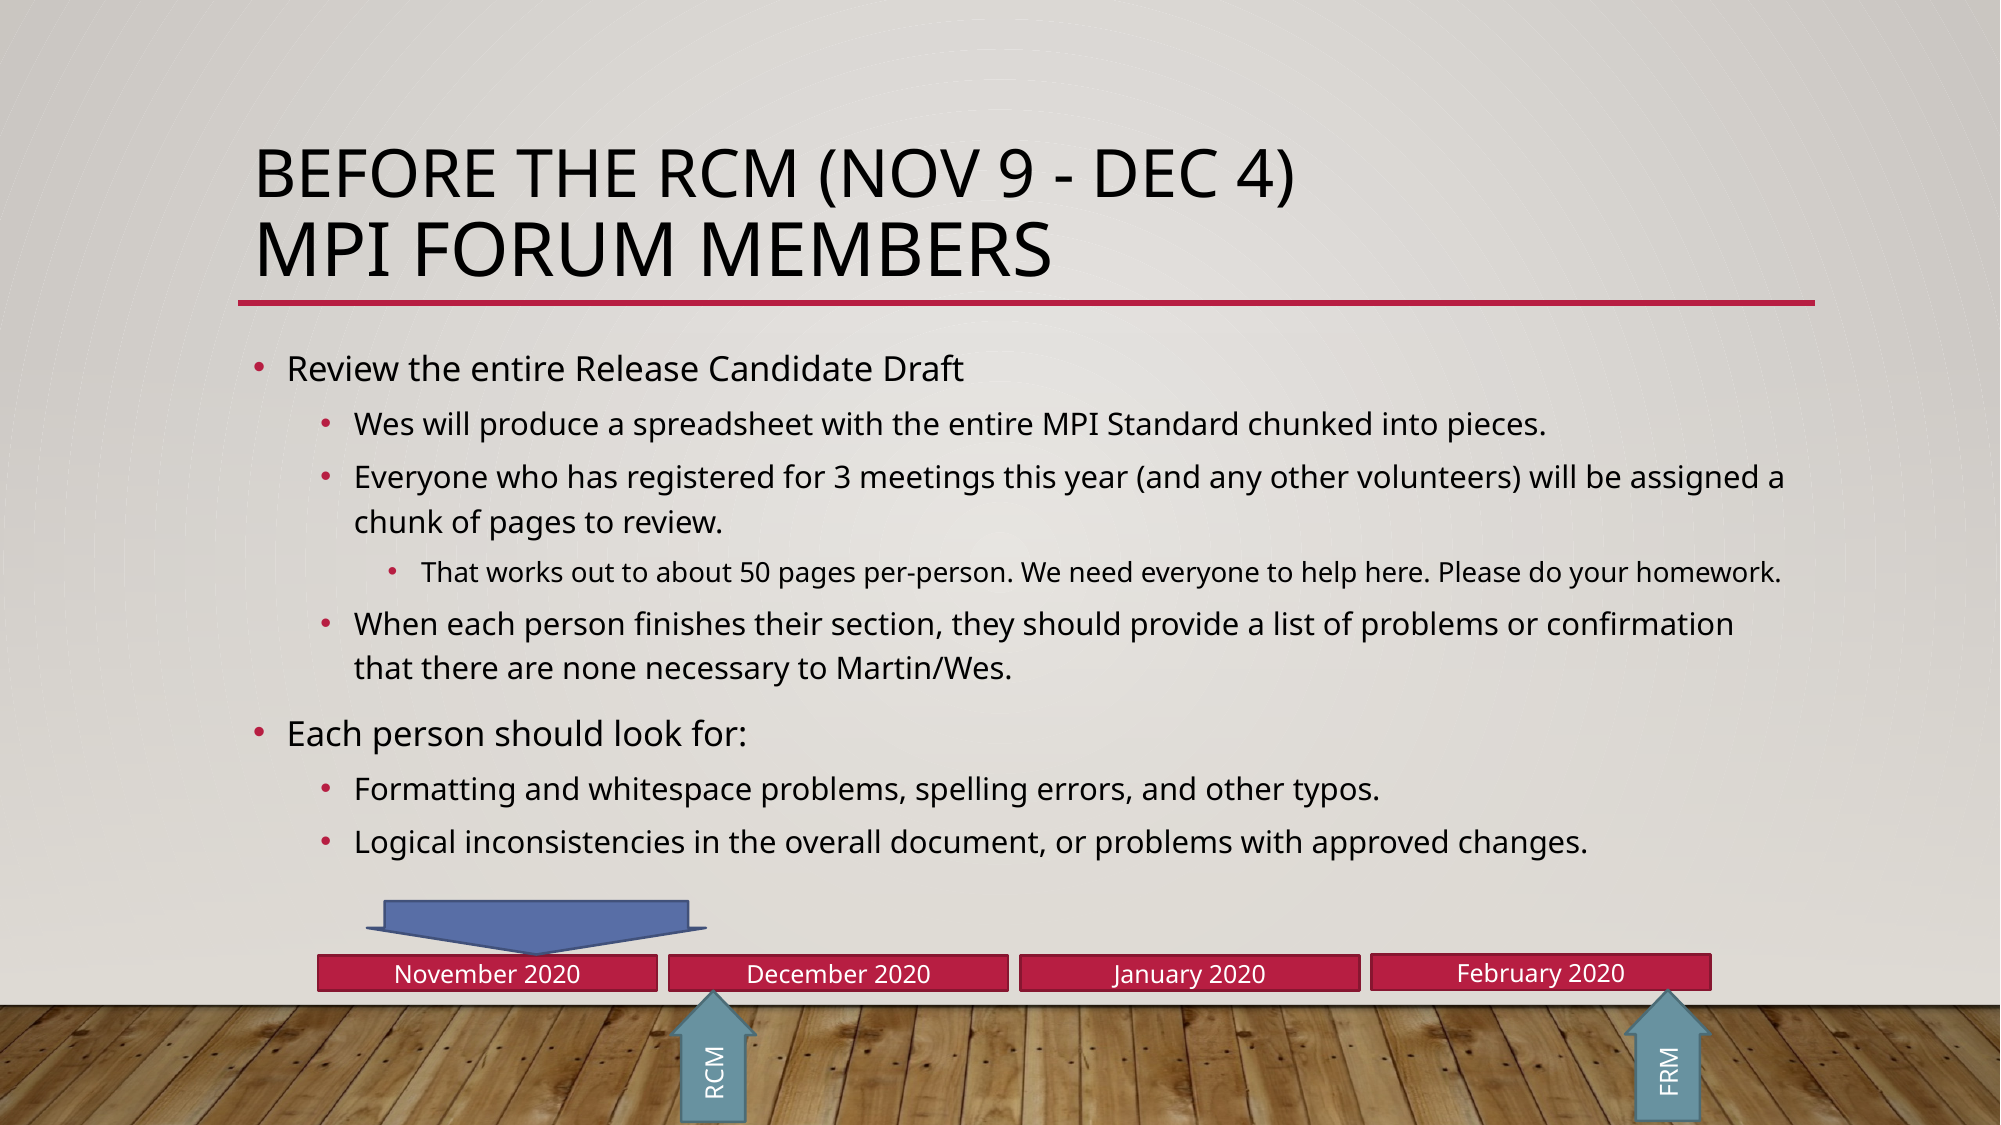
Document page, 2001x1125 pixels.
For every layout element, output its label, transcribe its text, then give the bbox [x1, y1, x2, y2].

title Before the RCM (Nov 9 - Dec 4) MPI Forum Members [238, 131, 1814, 305]
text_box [317, 900, 1711, 1122]
picture [0, 1005, 2000, 1125]
list Review the entire Release Candidate Draft Wes will produce a spreadsheet with the entire MPI Standard chunked into pieces. Everyone who has registered for 3 meetings this year (and any other volunteers) will be assigned a chunk of pages to review. That works out to about 50 pages per-person. We need everyone to help here. Please do your homework. When each person finishes their section, they should provide a list of problems or confirmation that there are none necessary to Martin/Wes. Each person should look for: Formatting and whitespace problems, spelling errors, and other typos. Logical inconsistencies in the overall document, or problems with approved changes. [238, 330, 1814, 897]
